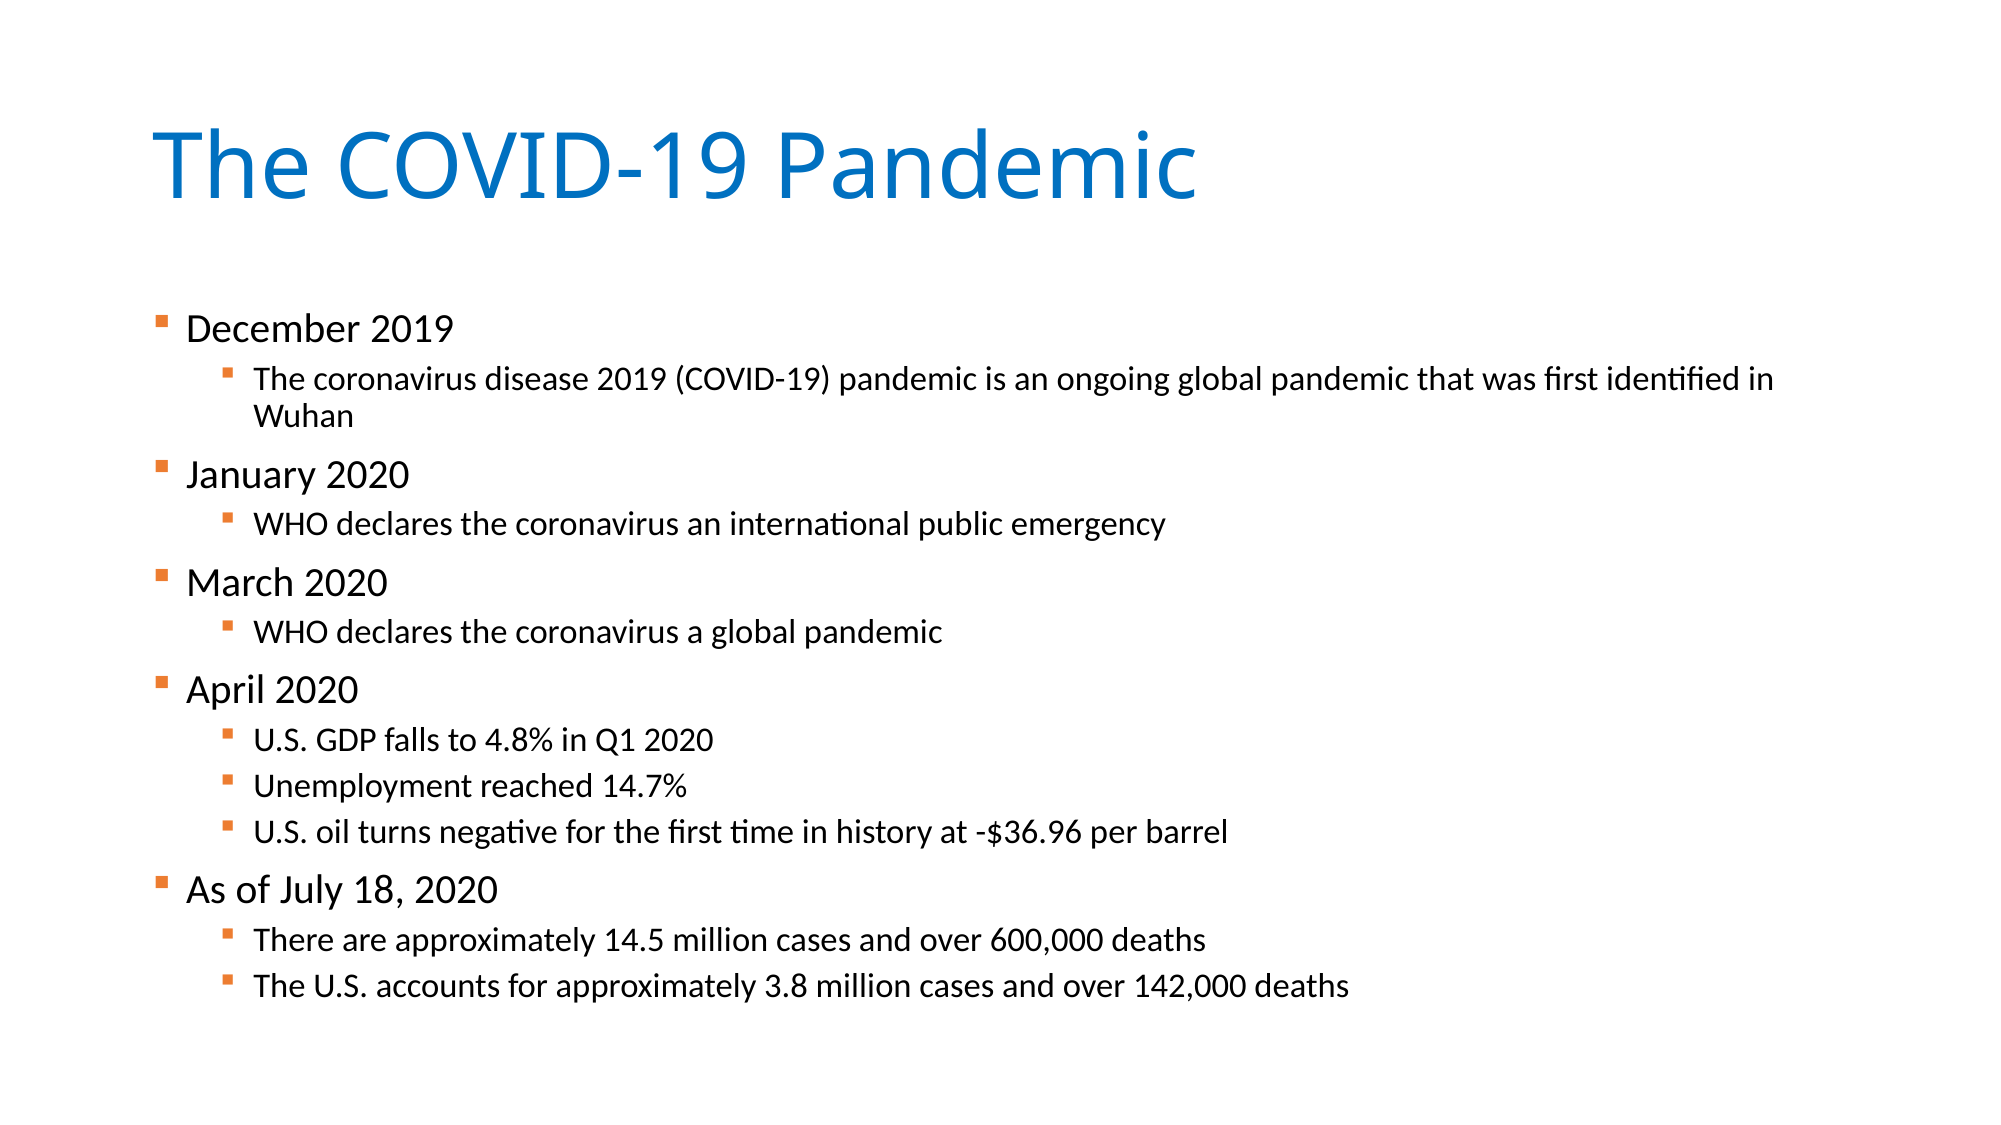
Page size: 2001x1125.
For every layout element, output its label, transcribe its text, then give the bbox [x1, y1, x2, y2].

list December 2019 The coronavirus disease 2019 (COVID-19) pandemic is an ongoing global pandemic that was first identified in Wuhan January 2020 WHO declares the coronavirus an international public emergency March 2020 WHO declares the coronavirus a global pandemic April 2020 U.S. GDP falls to 4.8% in Q1 2020 Unemployment reached 14.7% U.S. oil turns negative for the first time in history at -$36.96 per barrel As of July 18, 2020 There are approximately 14.5 million cases and over 600,000 deaths The U.S. accounts for approximately 3.8 million cases and over 142,000 deaths [137, 299, 1863, 1014]
title The COVID-19 Pandemic [137, 59, 1863, 278]
